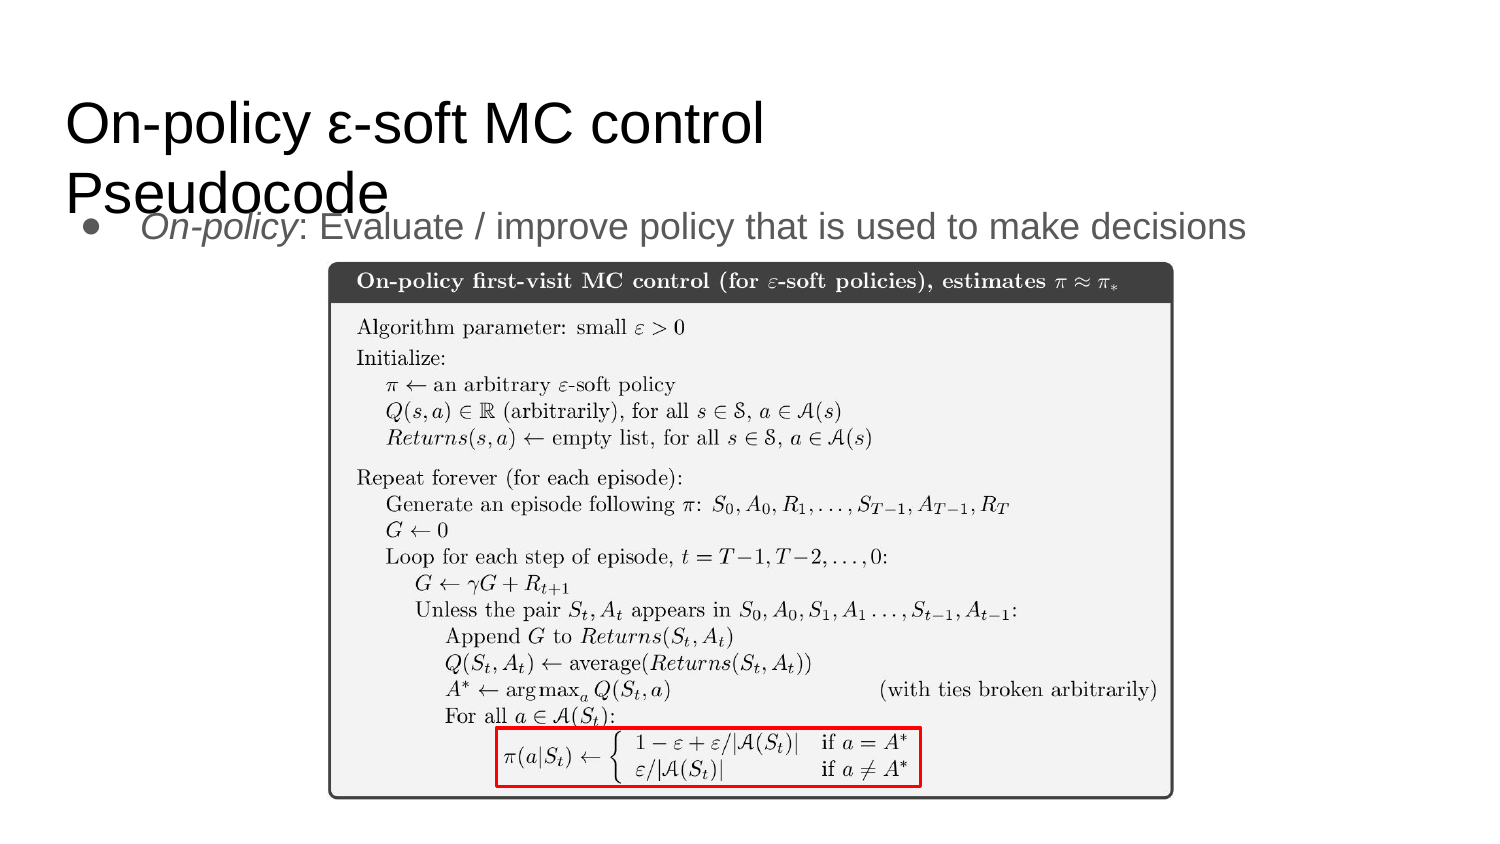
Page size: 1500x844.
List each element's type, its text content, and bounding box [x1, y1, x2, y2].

title On-policy ε-soft MC control Pseudocode [63, 82, 1106, 157]
text_box On-policy: Evaluate / improve policy that is used to make decisions [77, 199, 1250, 249]
text_box [496, 728, 921, 787]
text_box [326, 261, 1175, 800]
